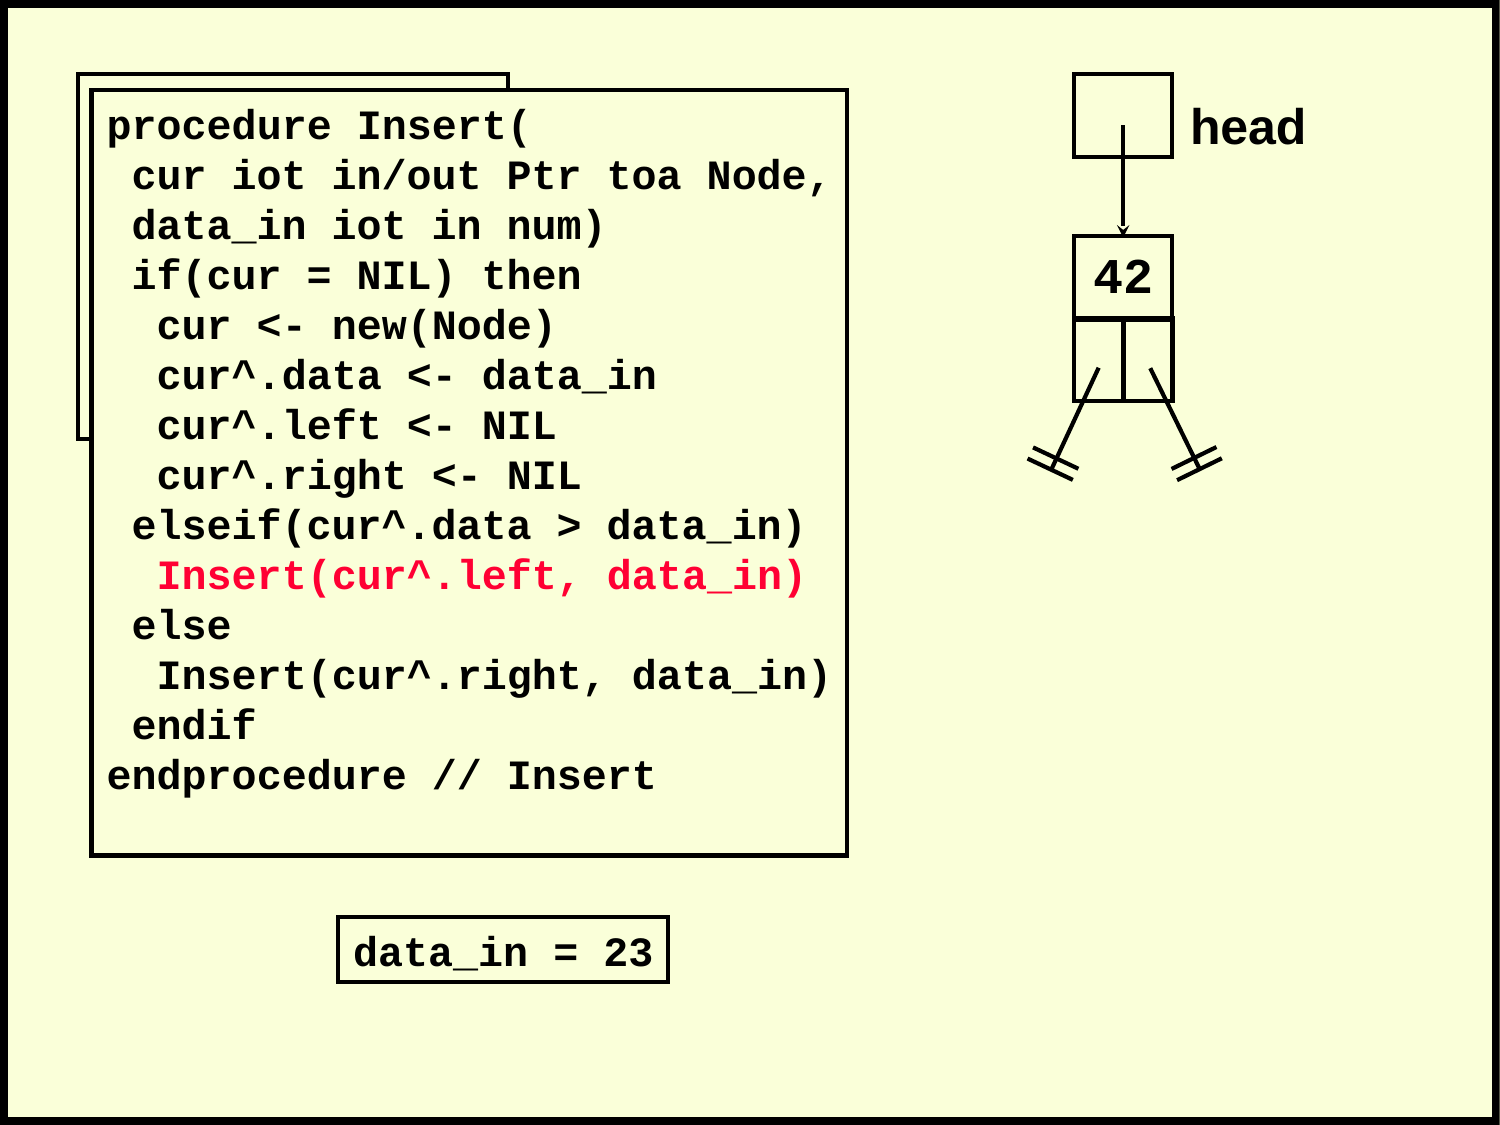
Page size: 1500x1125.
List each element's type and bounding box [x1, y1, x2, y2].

text_box [337, 917, 669, 983]
text_box [1073, 73, 1173, 226]
text_box [78, 73, 847, 856]
text_box [1027, 317, 1222, 481]
text_box [1073, 225, 1173, 316]
text_box [1175, 87, 1322, 163]
